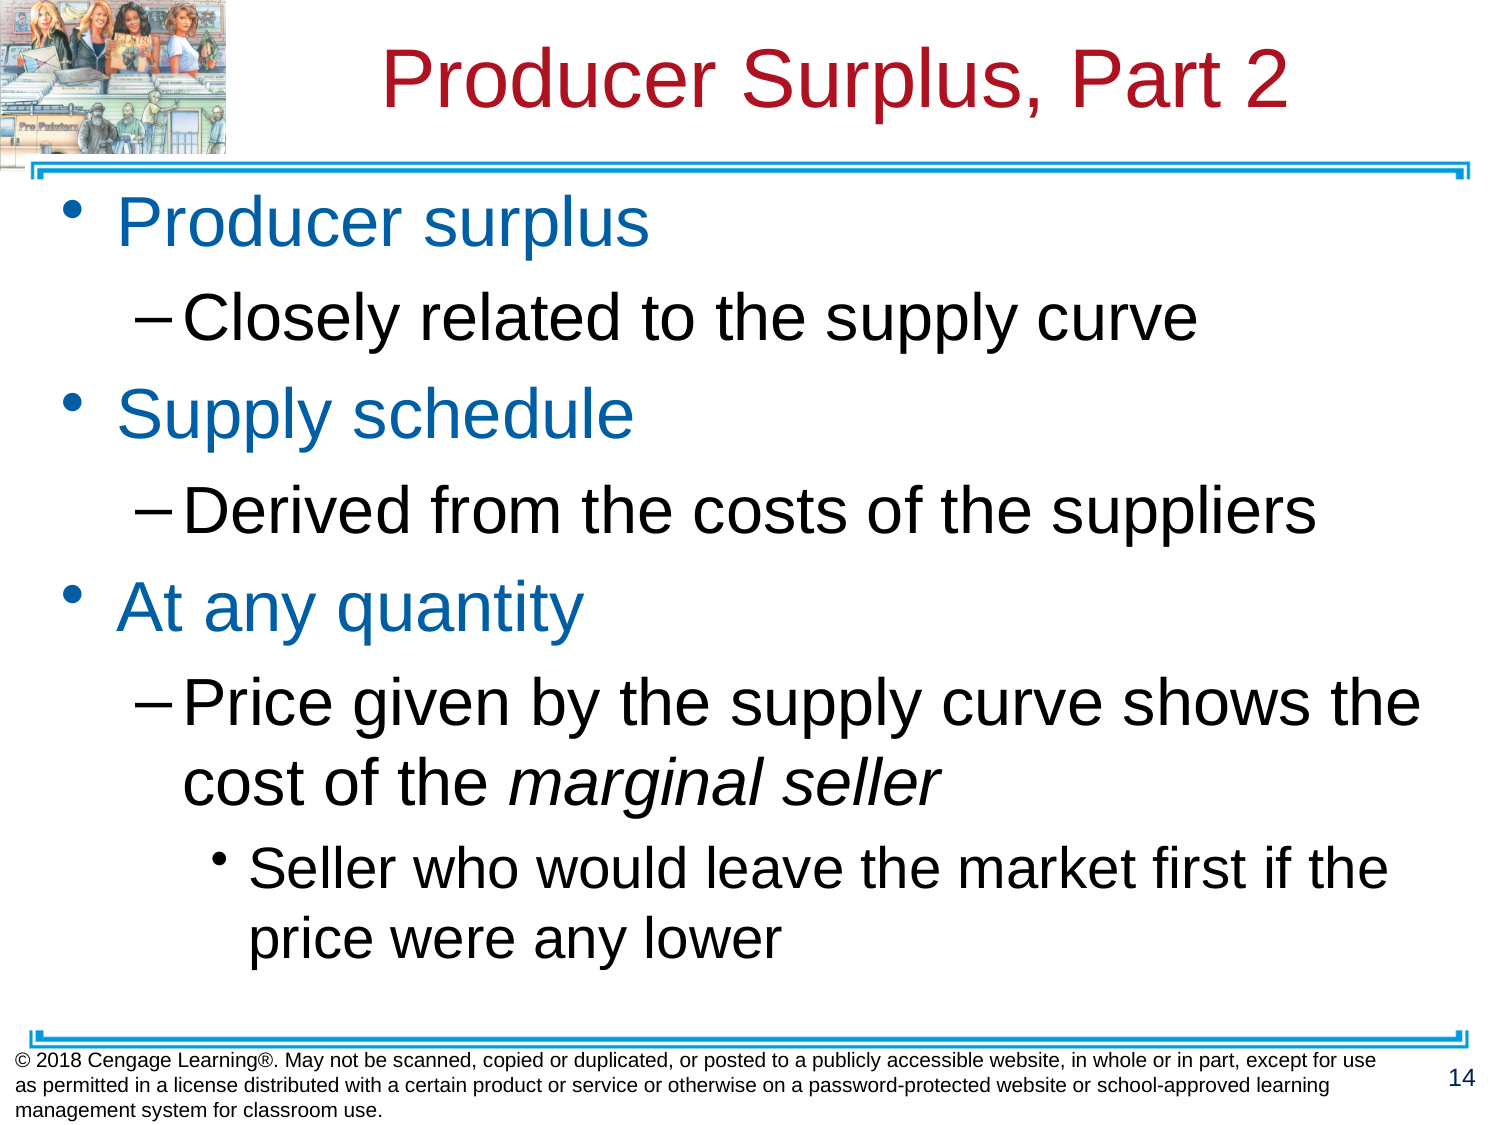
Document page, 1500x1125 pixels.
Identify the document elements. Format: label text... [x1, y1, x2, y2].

picture [25, 1024, 1475, 1057]
footer © 2018 Cengage Learning®. May not be scanned, copied or duplicated, or posted to a publicly accessible website, in whole or in part, except for use as permitted in a license distributed with a certain product or service or otherwise on a password-protected website or school-approved learning management system for classroom use. [0, 1043, 1412, 1125]
list Producer surplus Closely related to the supply curve Supply schedule Derived from the costs of the suppliers At any quantity Price given by the supply curve shows the cost of the marginal seller Seller who would leave the market first if the price were any lower [45, 168, 1455, 1000]
picture [0, 0, 1475, 186]
title Producer Surplus, Part 2 [172, 16, 1500, 158]
slide_number 14 [1423, 1052, 1500, 1117]
